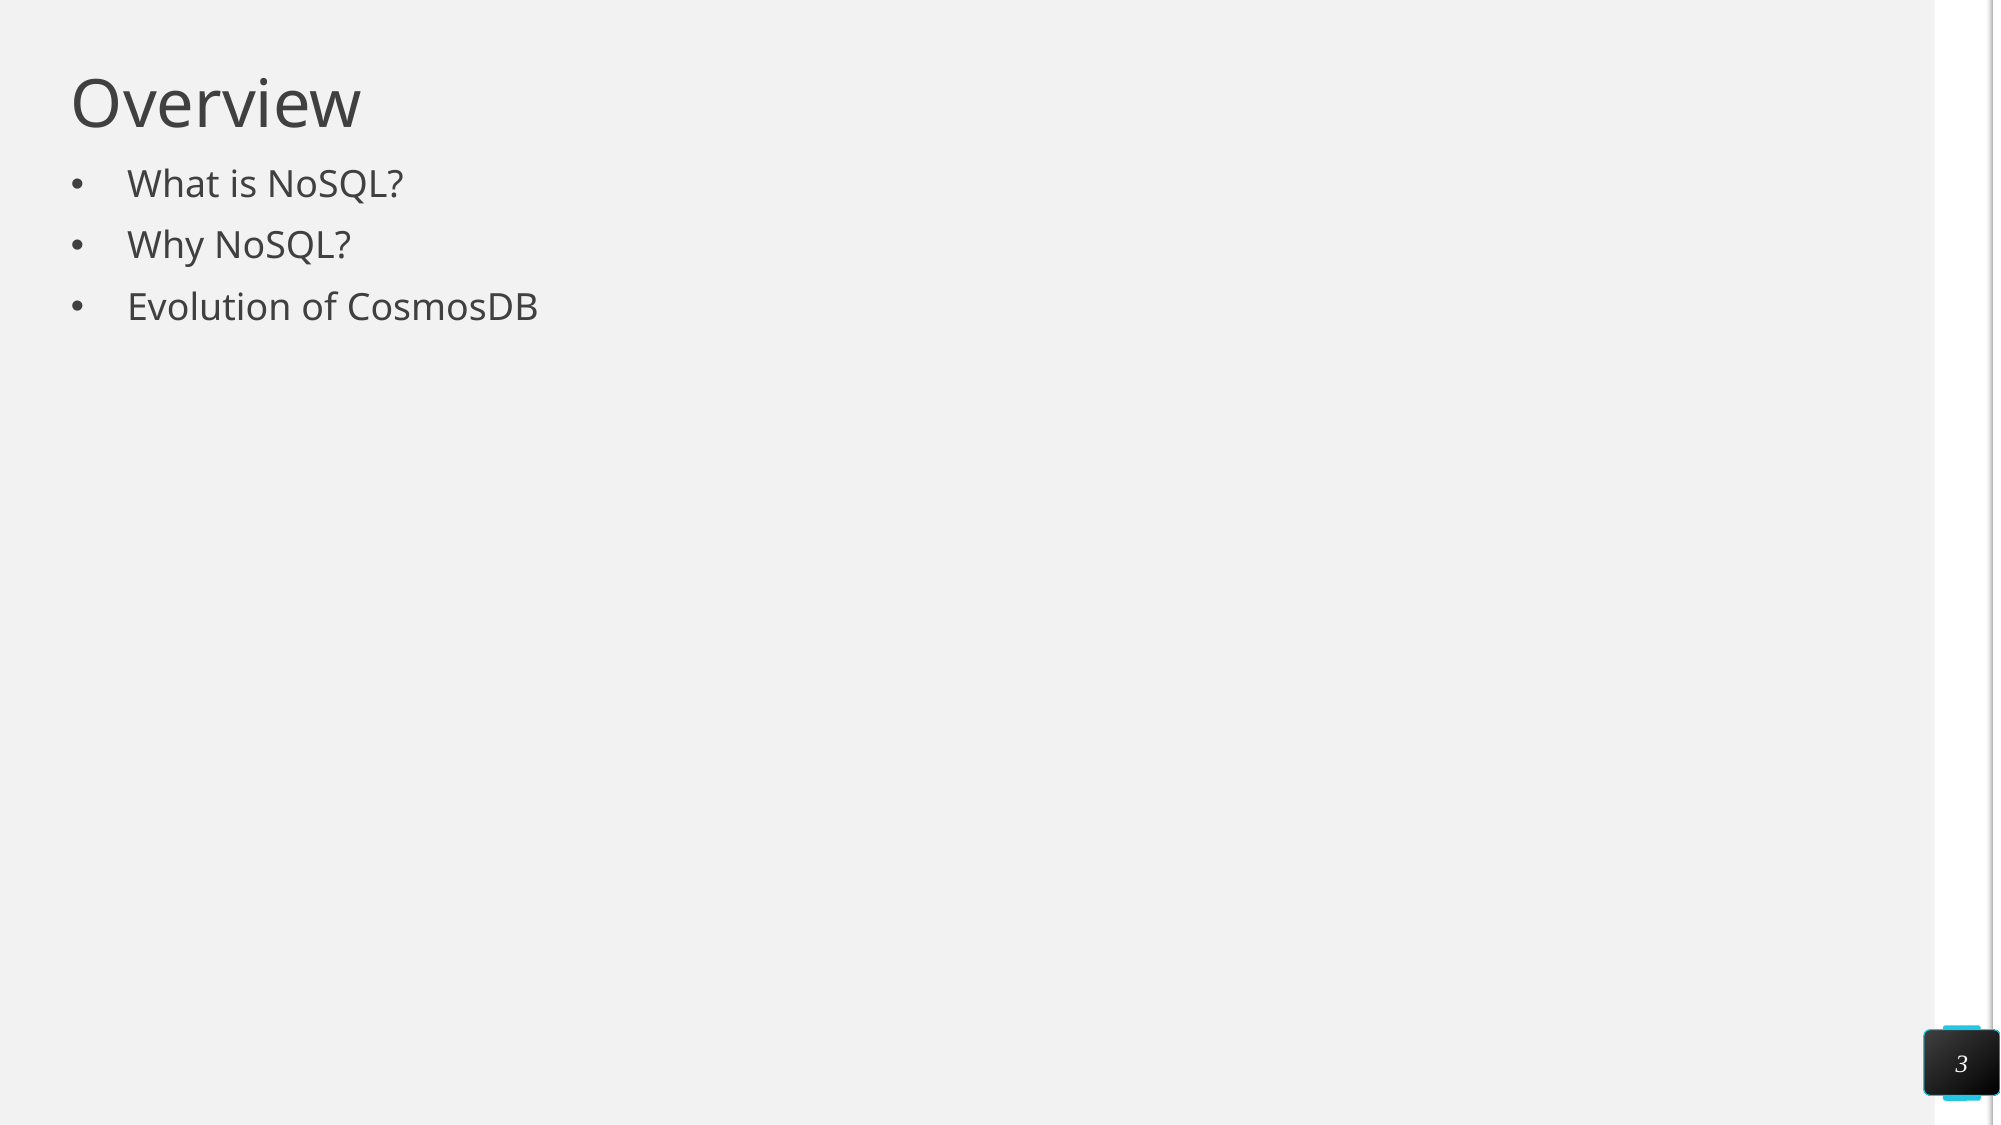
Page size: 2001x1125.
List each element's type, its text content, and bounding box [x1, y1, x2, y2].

title Overview [70, 70, 1930, 142]
list What is NoSQL? Why NoSQL? Evolution of CosmosDB [70, 165, 1931, 225]
slide_number 3 [1923, 1029, 2000, 1096]
